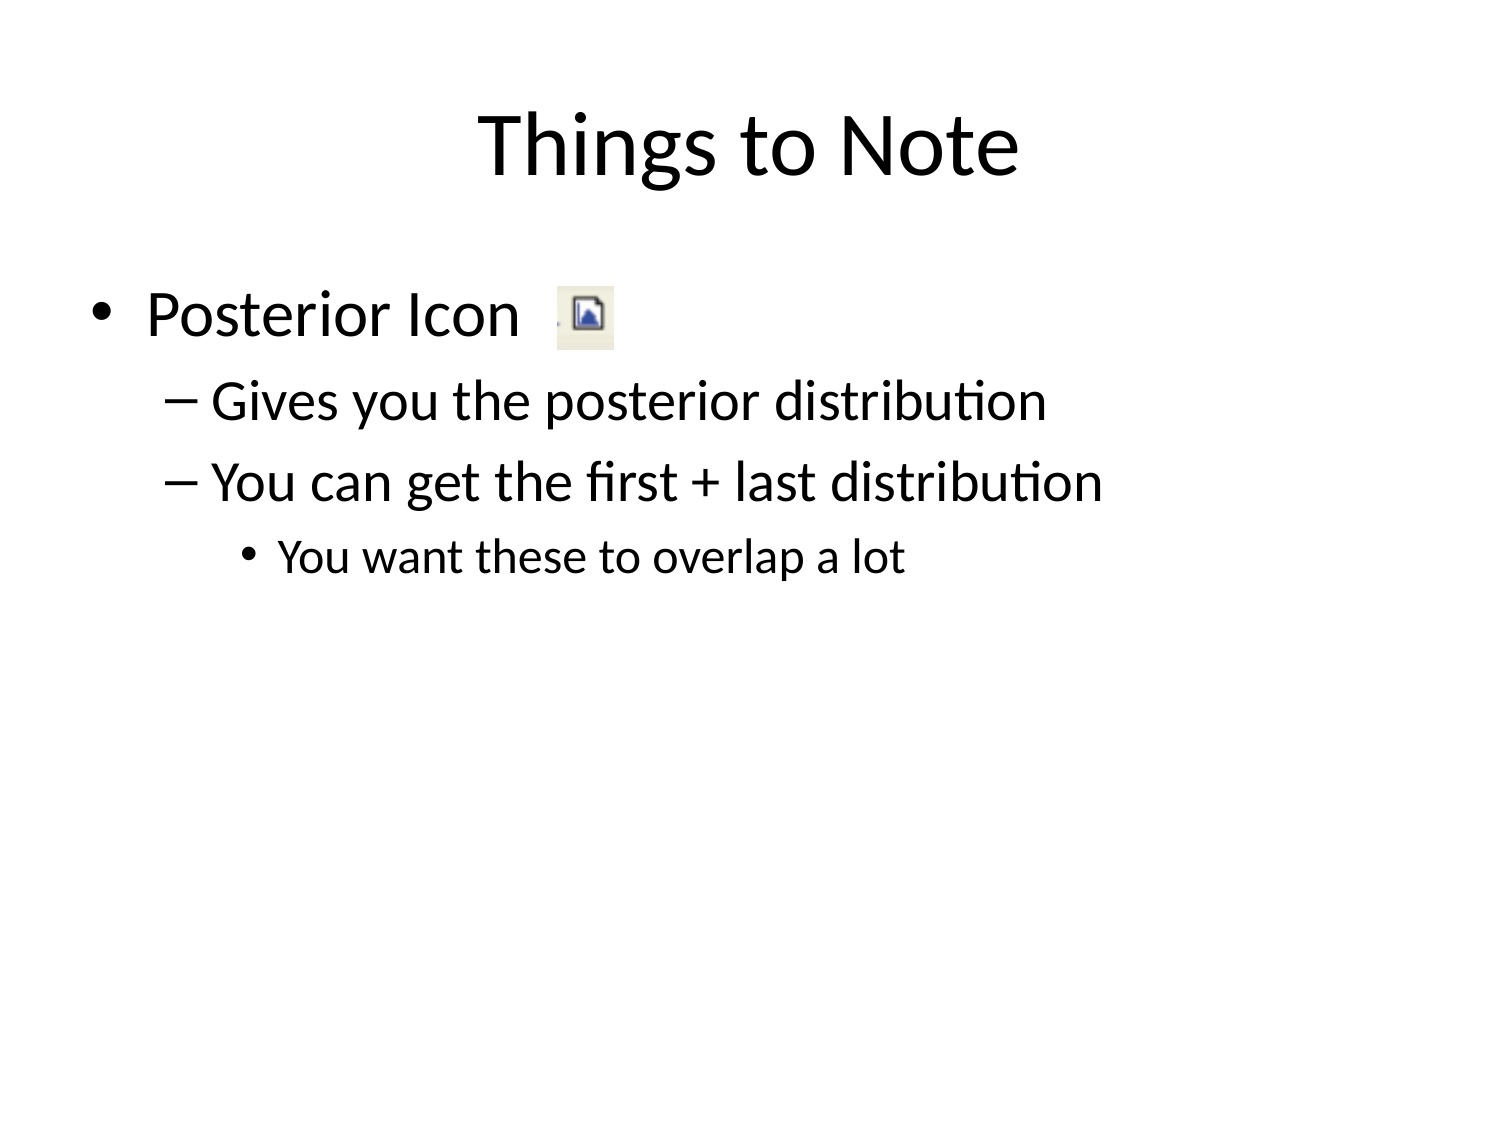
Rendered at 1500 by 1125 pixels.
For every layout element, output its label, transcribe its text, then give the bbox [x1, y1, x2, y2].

picture [557, 286, 615, 350]
title Things to Note [75, 45, 1425, 233]
list Posterior Icon Gives you the posterior distribution You can get the first + last distribution You want these to overlap a lot [75, 262, 1425, 1005]
